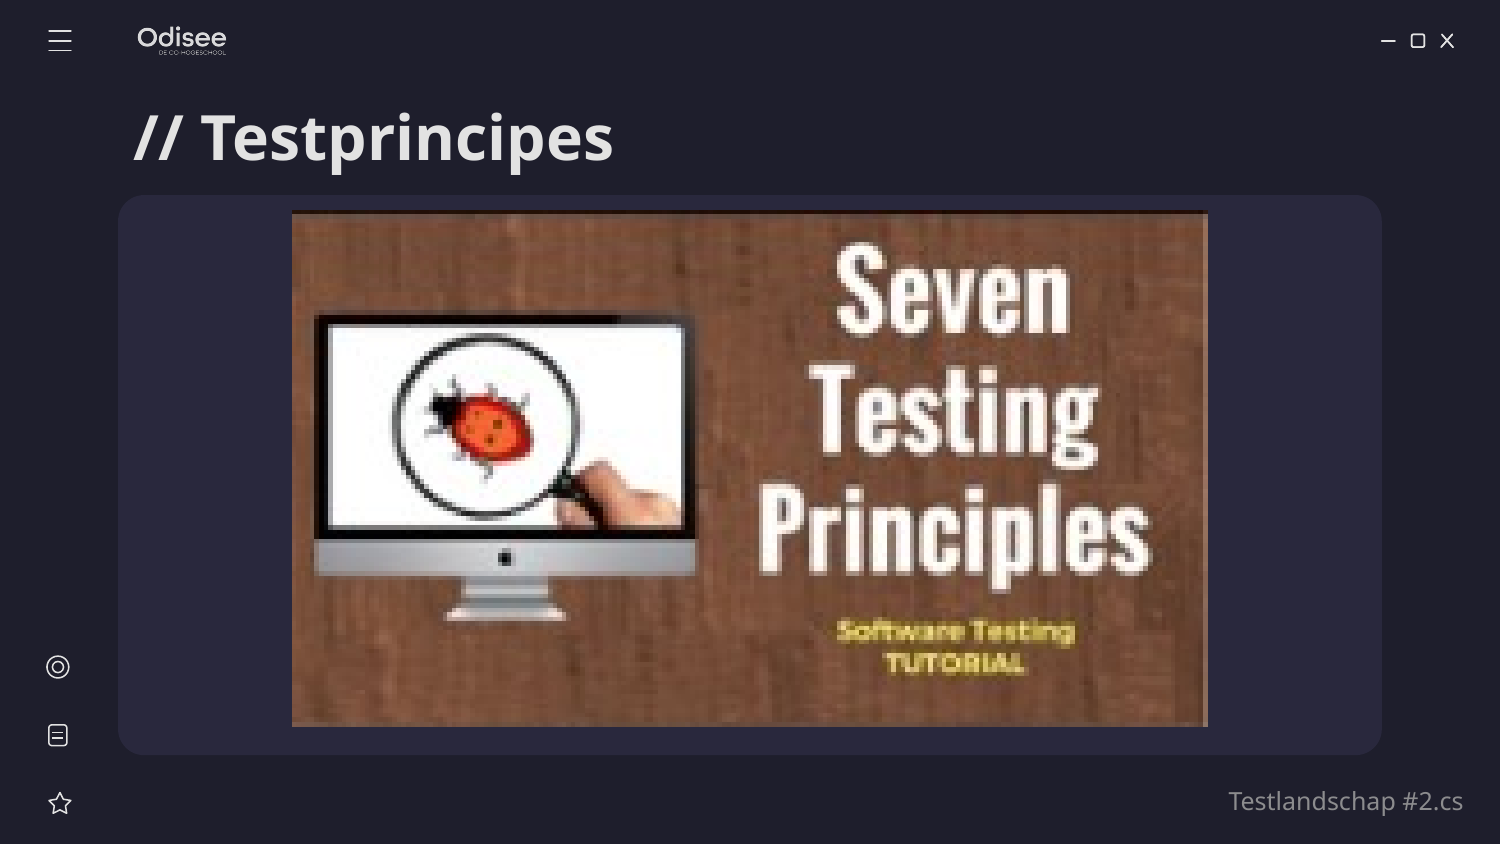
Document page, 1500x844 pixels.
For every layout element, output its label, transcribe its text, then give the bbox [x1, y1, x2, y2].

footer Testlandschap #2.cs [1129, 780, 1480, 826]
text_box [291, 209, 1209, 728]
title // Testprincipes [118, 88, 1300, 183]
picture [118, 7, 246, 74]
